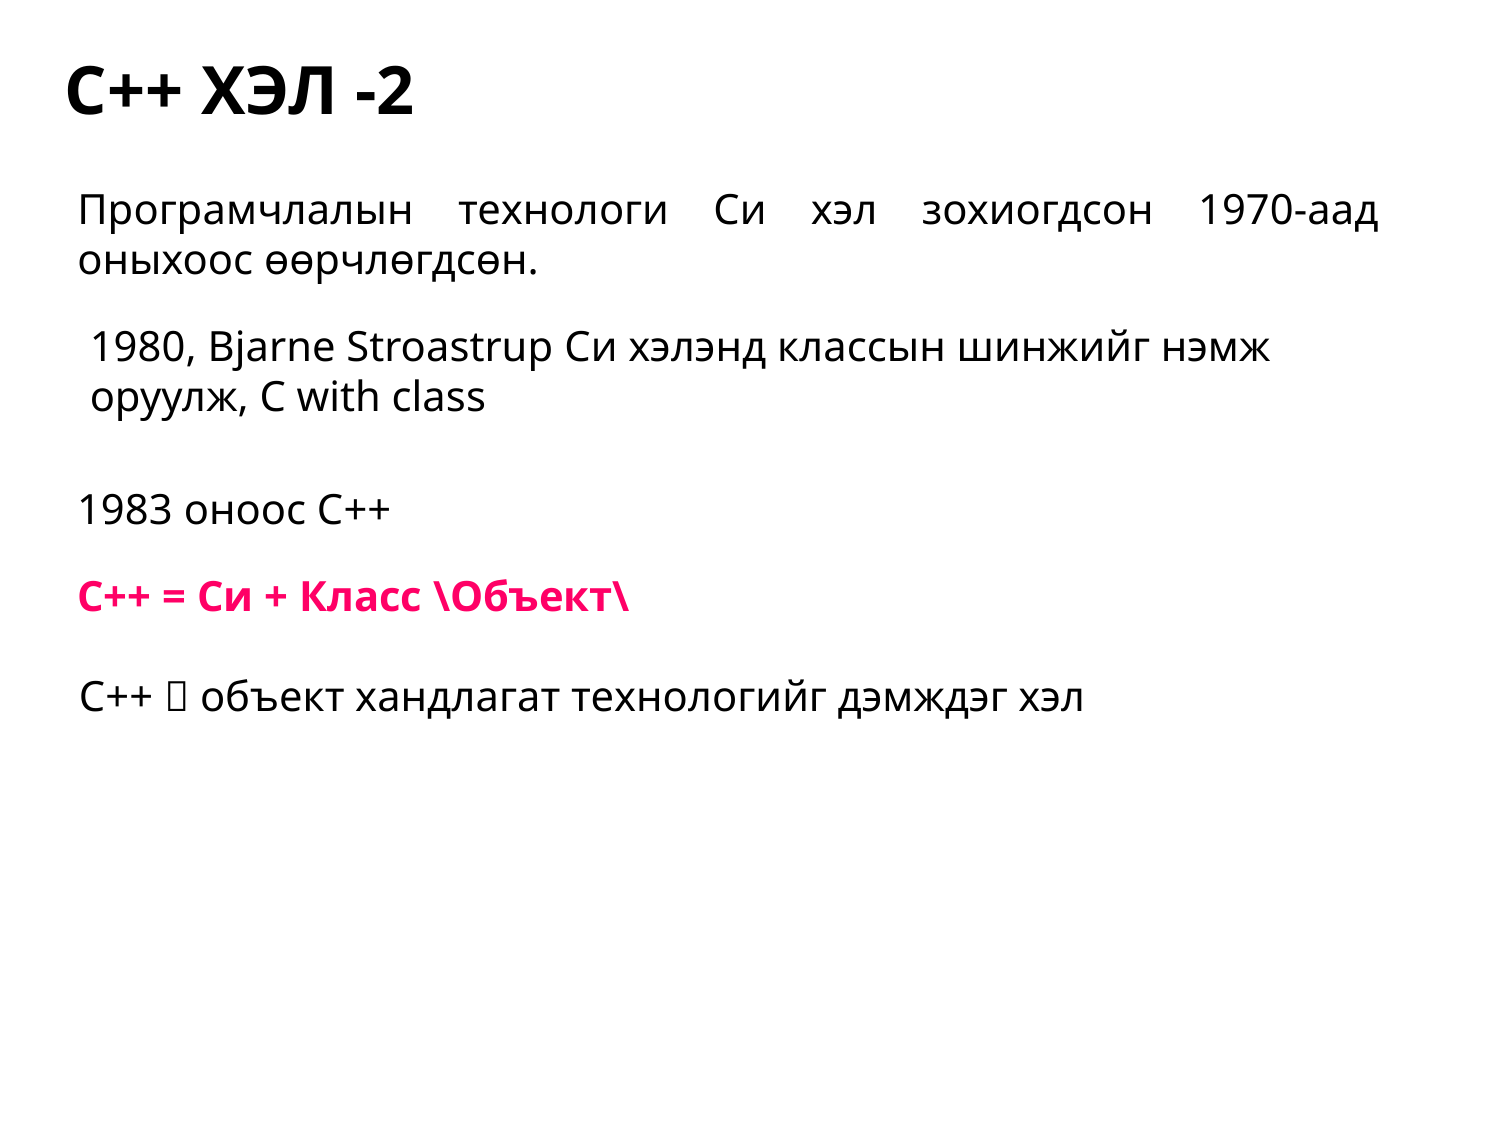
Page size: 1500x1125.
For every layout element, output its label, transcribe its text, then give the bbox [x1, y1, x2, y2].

text_box 1983 оноос С++ [62, 474, 1413, 541]
text_box С++ ХЭЛ -2 [50, 37, 1438, 138]
text_box 1980, Bjarne Stroastrup Си хэлэнд классын шинжийг нэмж оруулж, С with class [75, 312, 1382, 428]
text_box Програмчлалын технологи Си хэл зохиогдсон 1970-аад оныхоос өөрчлөгдсөн. [62, 174, 1394, 291]
text_box С++  объект хандлагат технологийг дэмждэг хэл [62, 662, 1325, 728]
text_box С++ = Cи + Класс \Объект\ [62, 562, 1394, 628]
